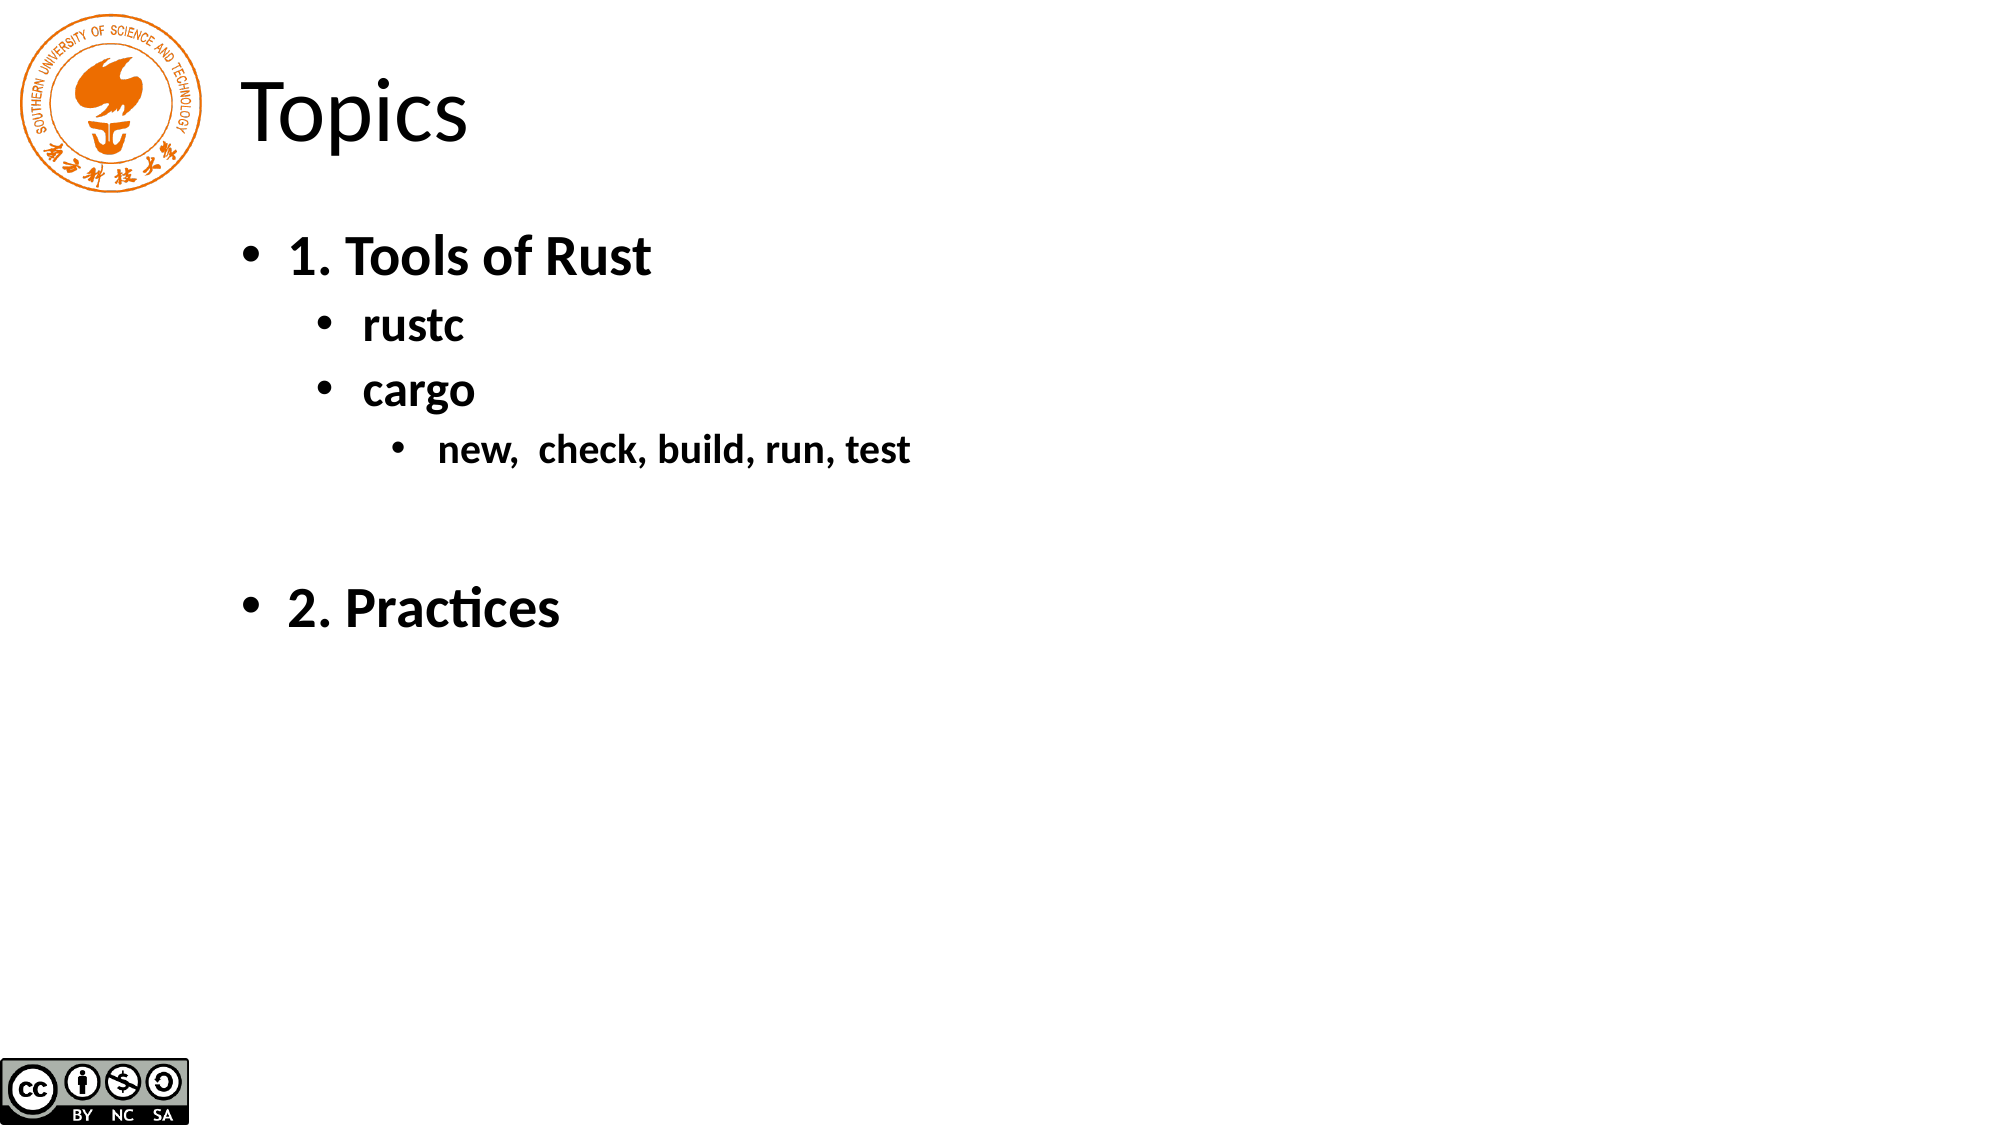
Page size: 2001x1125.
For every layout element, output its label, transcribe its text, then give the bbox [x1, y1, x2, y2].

picture [0, 1058, 189, 1125]
title Topics [225, 43, 1951, 181]
list 1. Tools of Rust rustc cargo new, check, build, run, test 2. Practices [225, 217, 1951, 1014]
picture [18, 11, 202, 194]
